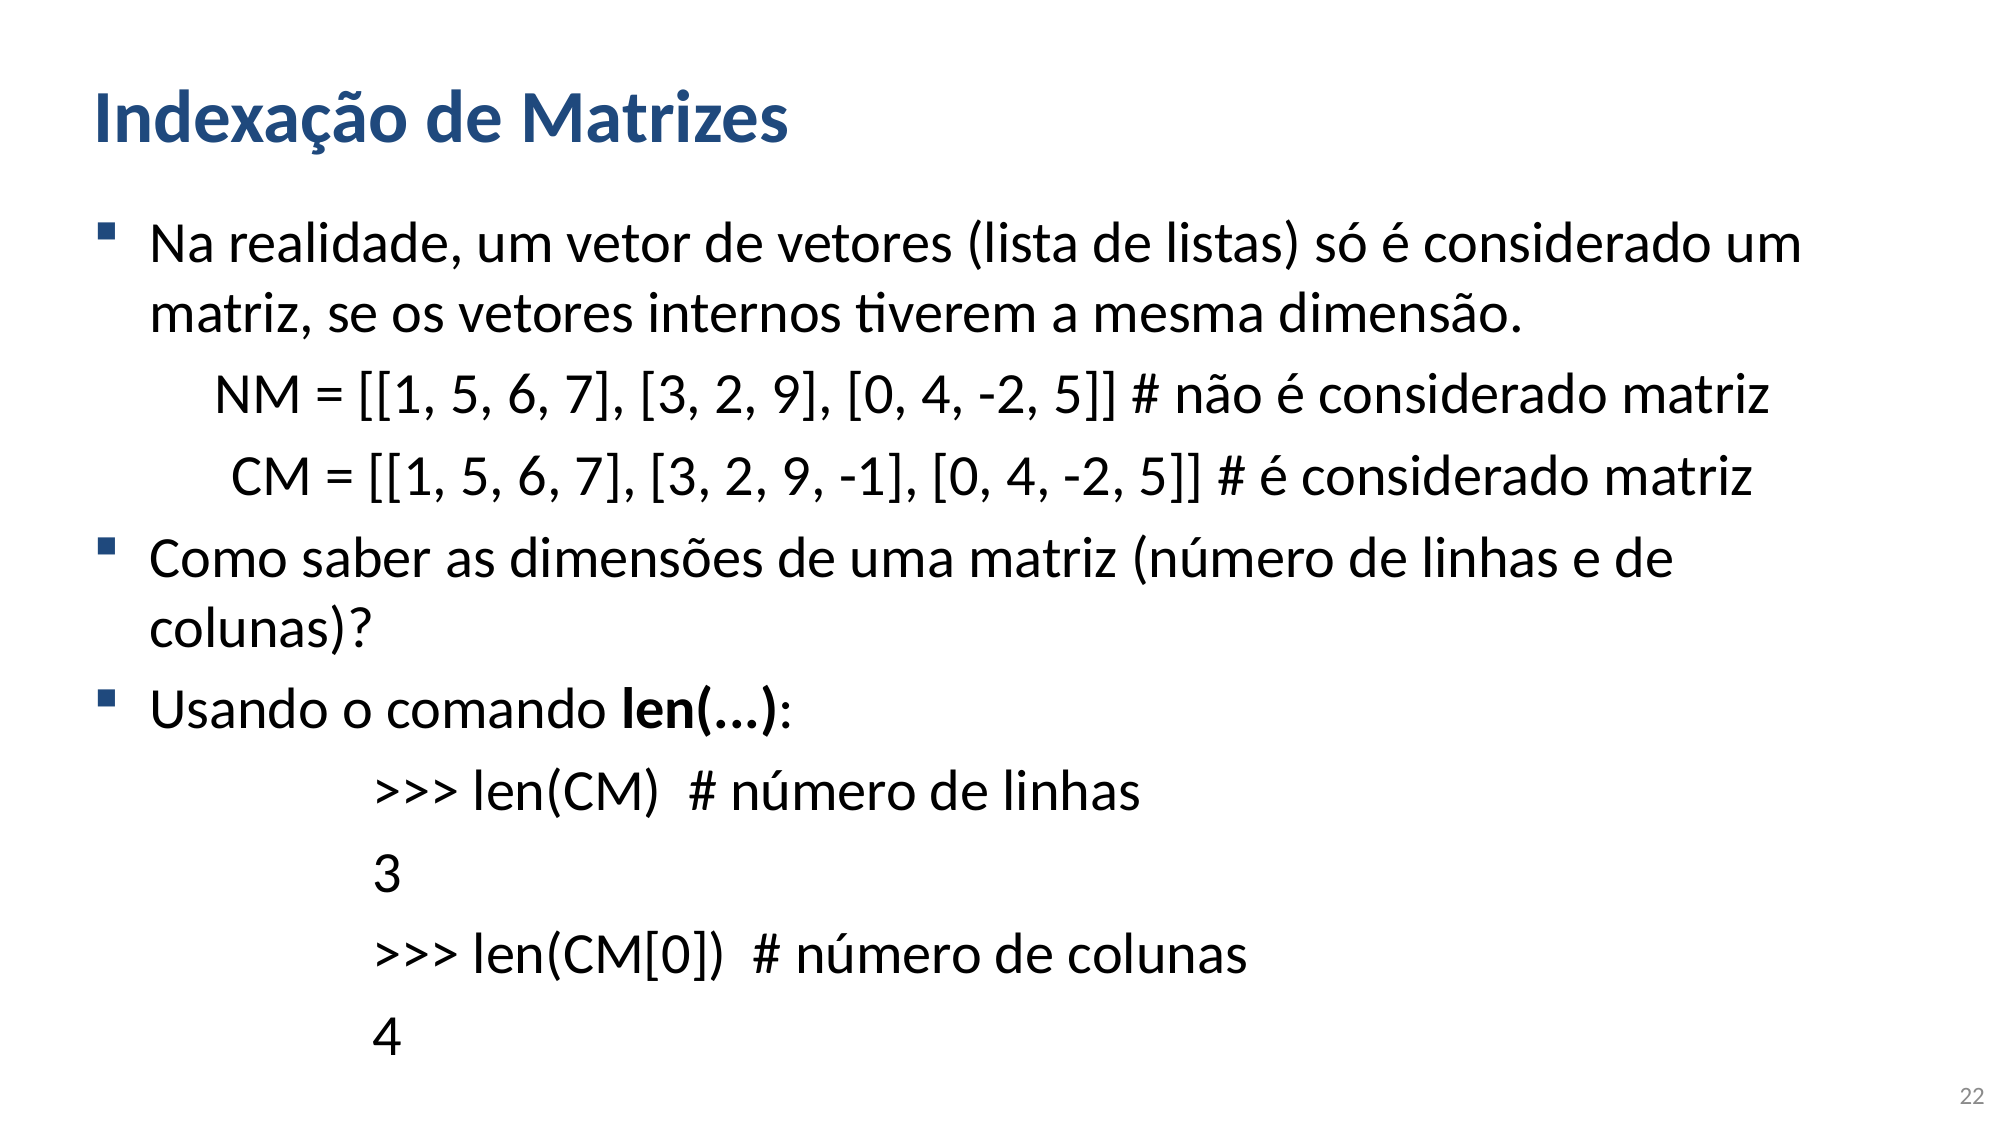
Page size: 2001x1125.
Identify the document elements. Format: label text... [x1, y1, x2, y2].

title Indexação de Matrizes [78, 19, 1665, 196]
list Na realidade, um vetor de vetores (lista de listas) só é considerado um matriz, se os vetores internos tiverem a mesma dimensão. NM = [[1, 5, 6, 7], [3, 2, 9], [0, 4, -2, 5]] # não é considerado matriz CM = [[1, 5, 6, 7], [3, 2, 9, -1], [0, 4, -2, 5]] # é considerado matriz Como saber as dimensões de uma matriz (número de linhas e de colunas)? Usando o comando len(...): >>> len(CM) # número de linhas 3 >>> len(CM[0]) # número de colunas 4 [78, 196, 1909, 381]
text_box 22 [1650, 1065, 2000, 1125]
